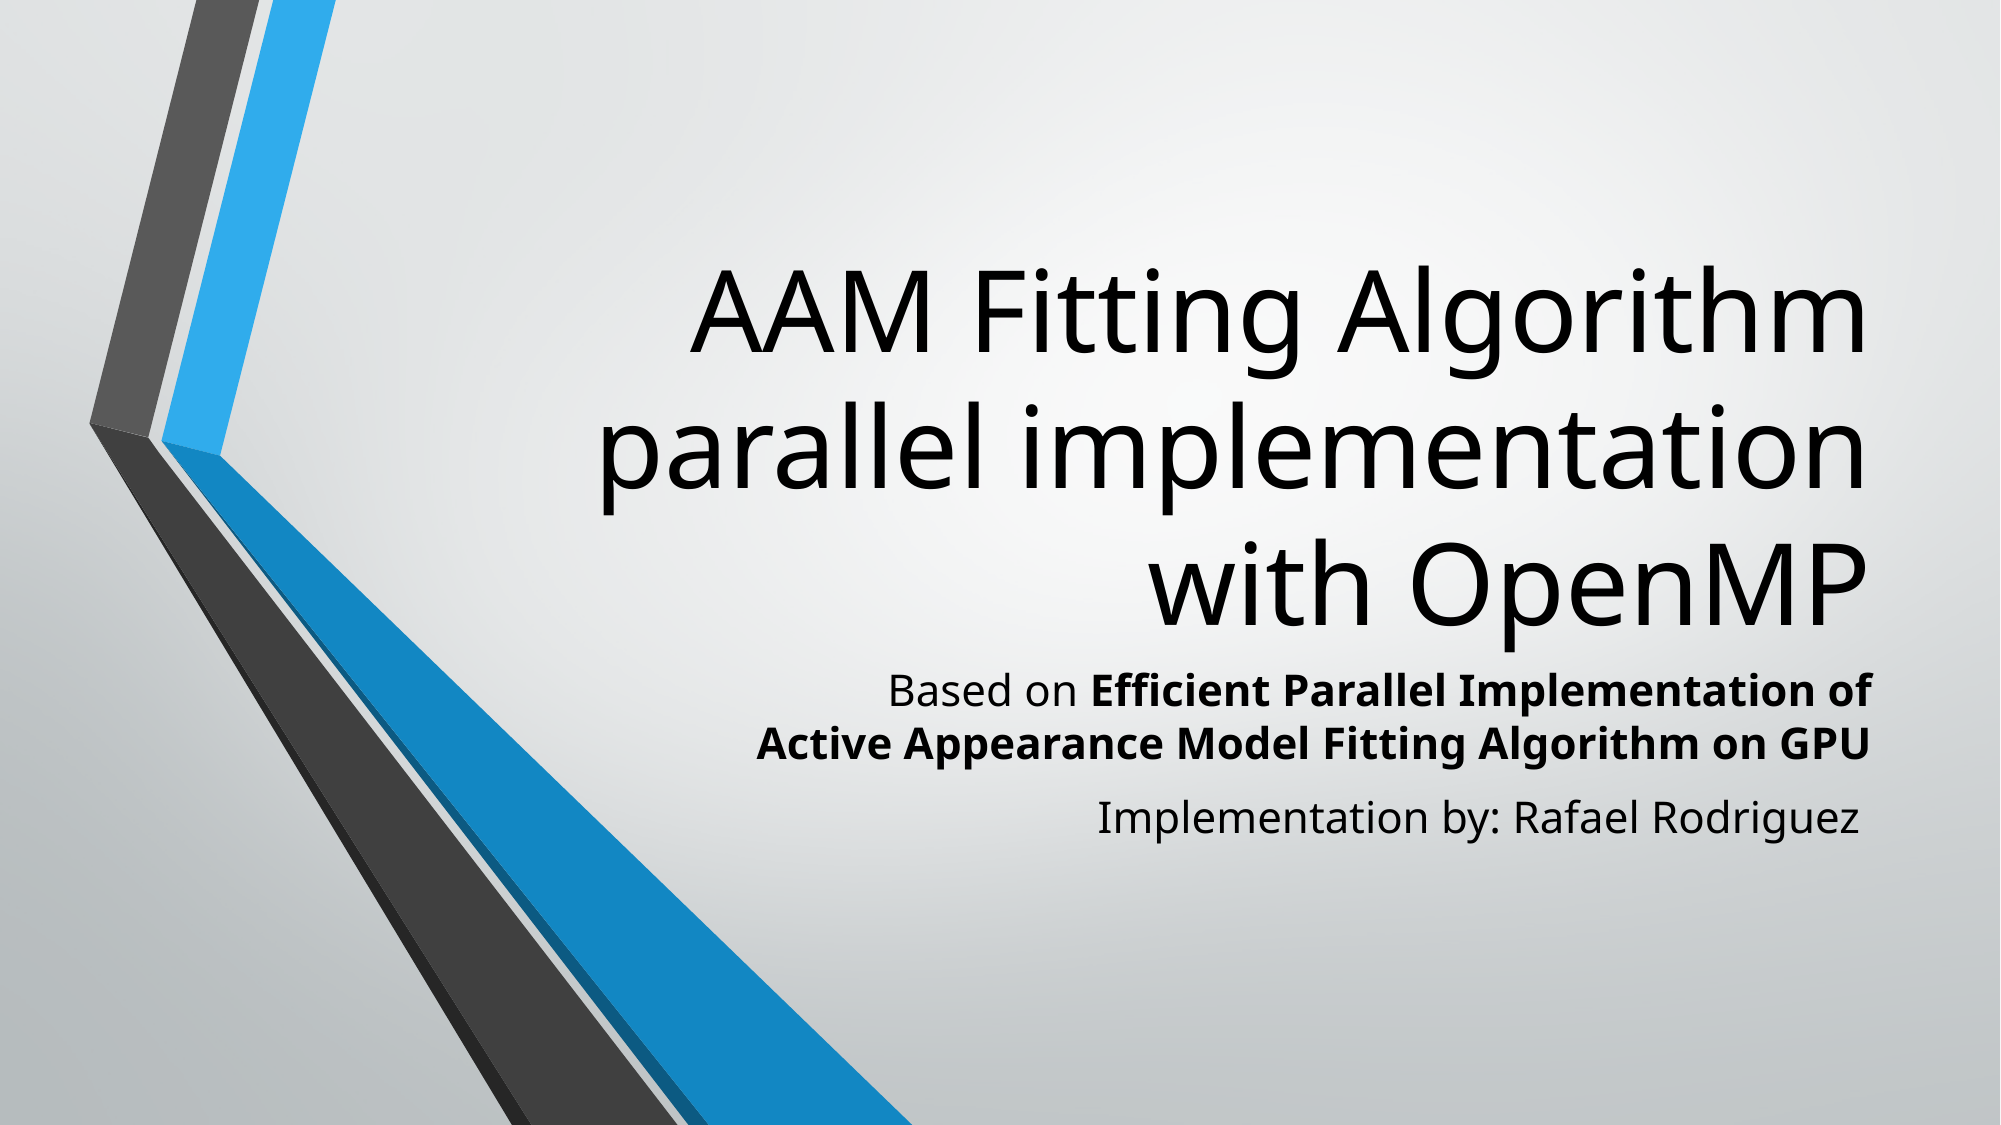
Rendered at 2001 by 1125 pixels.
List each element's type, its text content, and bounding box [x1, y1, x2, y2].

title AAM Fitting Algorithm parallel implementation with OpenMP [480, 226, 1887, 656]
subtitle Based on Efficient Parallel Implementation of Active Appearance Model Fitting Algorithm on GPU Implementation by: Rafael Rodriguez [740, 655, 1887, 884]
